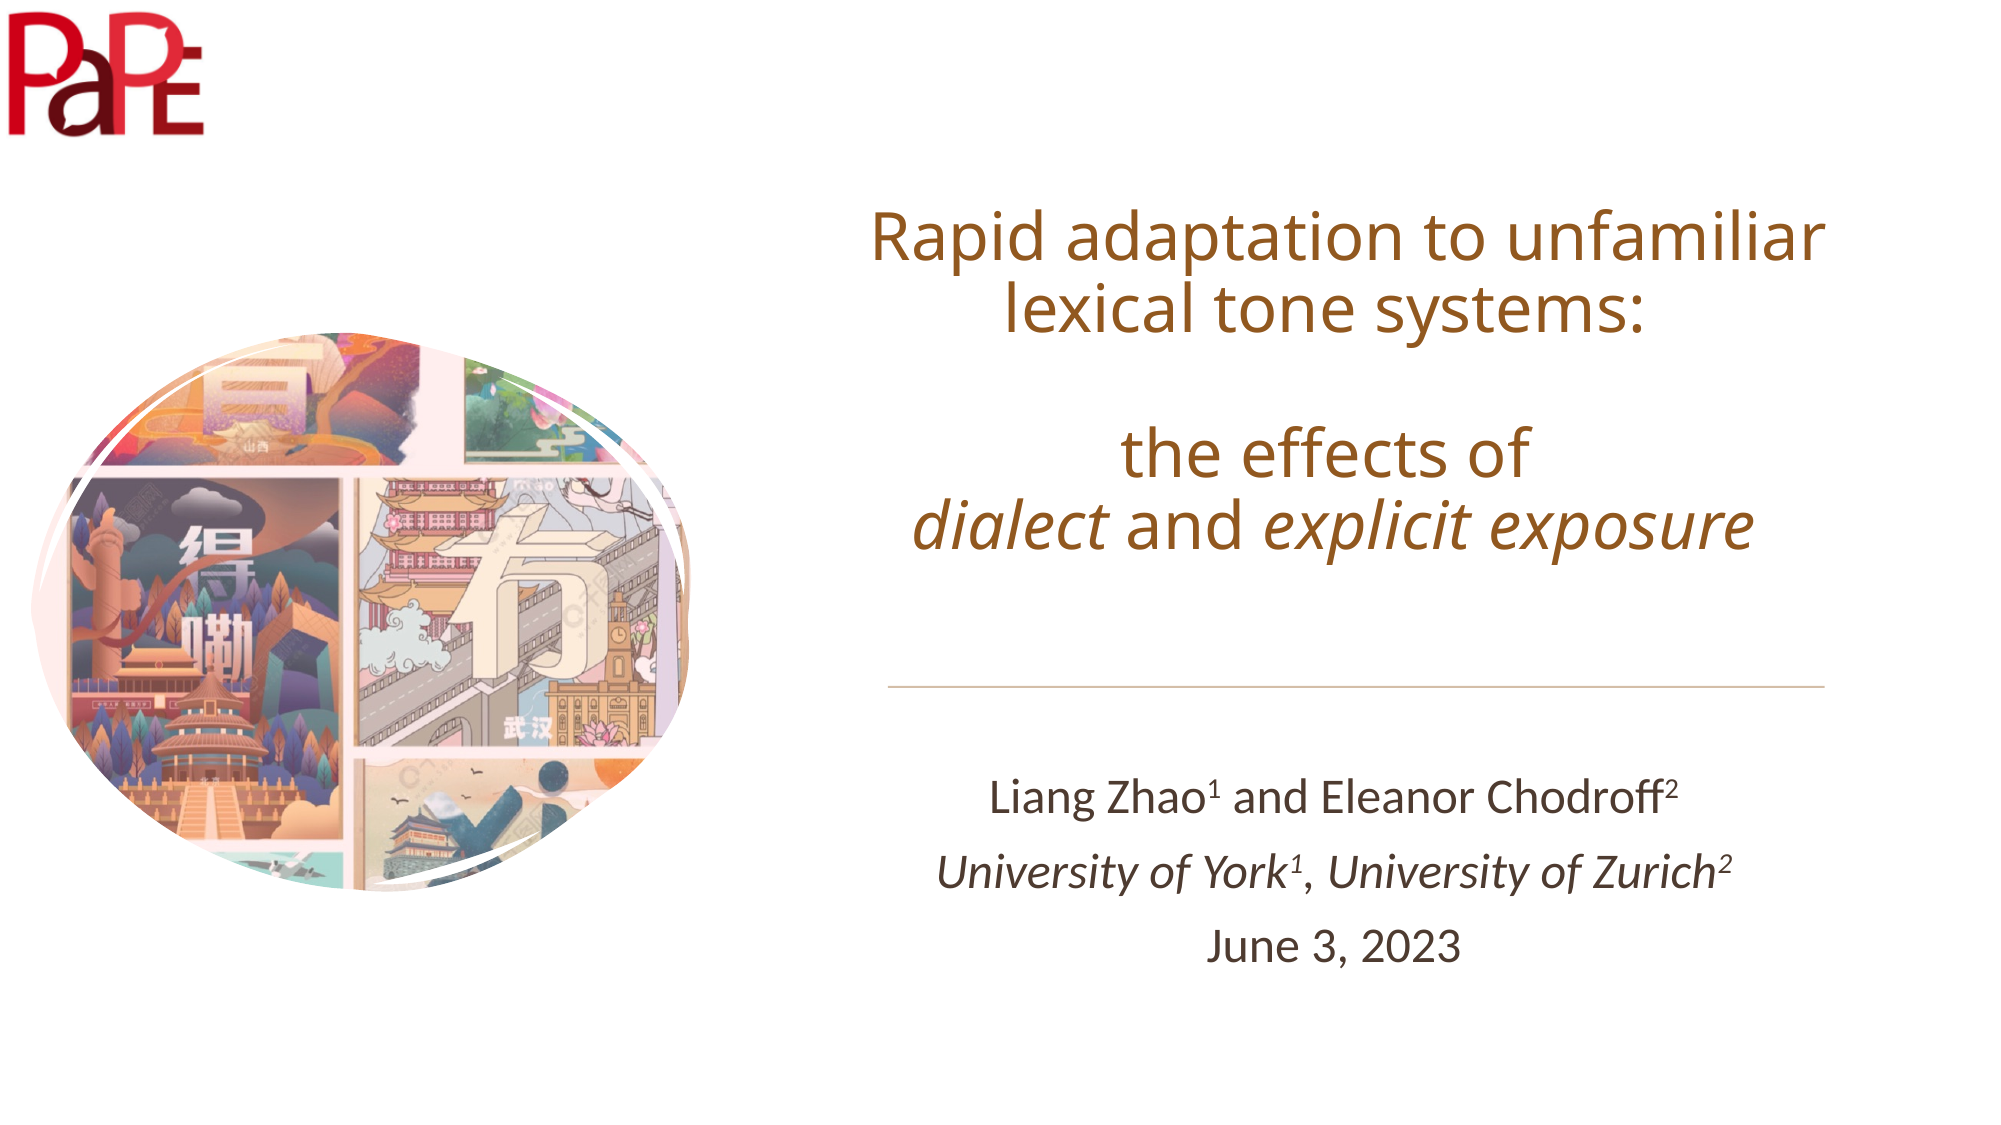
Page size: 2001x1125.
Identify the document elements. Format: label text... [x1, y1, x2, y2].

picture [31, 332, 692, 892]
subtitle Liang Zhao1 and Eleanor Chodroff2 University of York1, University of Zurich2 June 3, 2023 [843, 762, 1825, 1021]
picture [0, 0, 214, 144]
title Rapid adaptation to unfamiliar lexical tone systems: the effects of dialect and explicit exposure [773, 101, 1895, 781]
